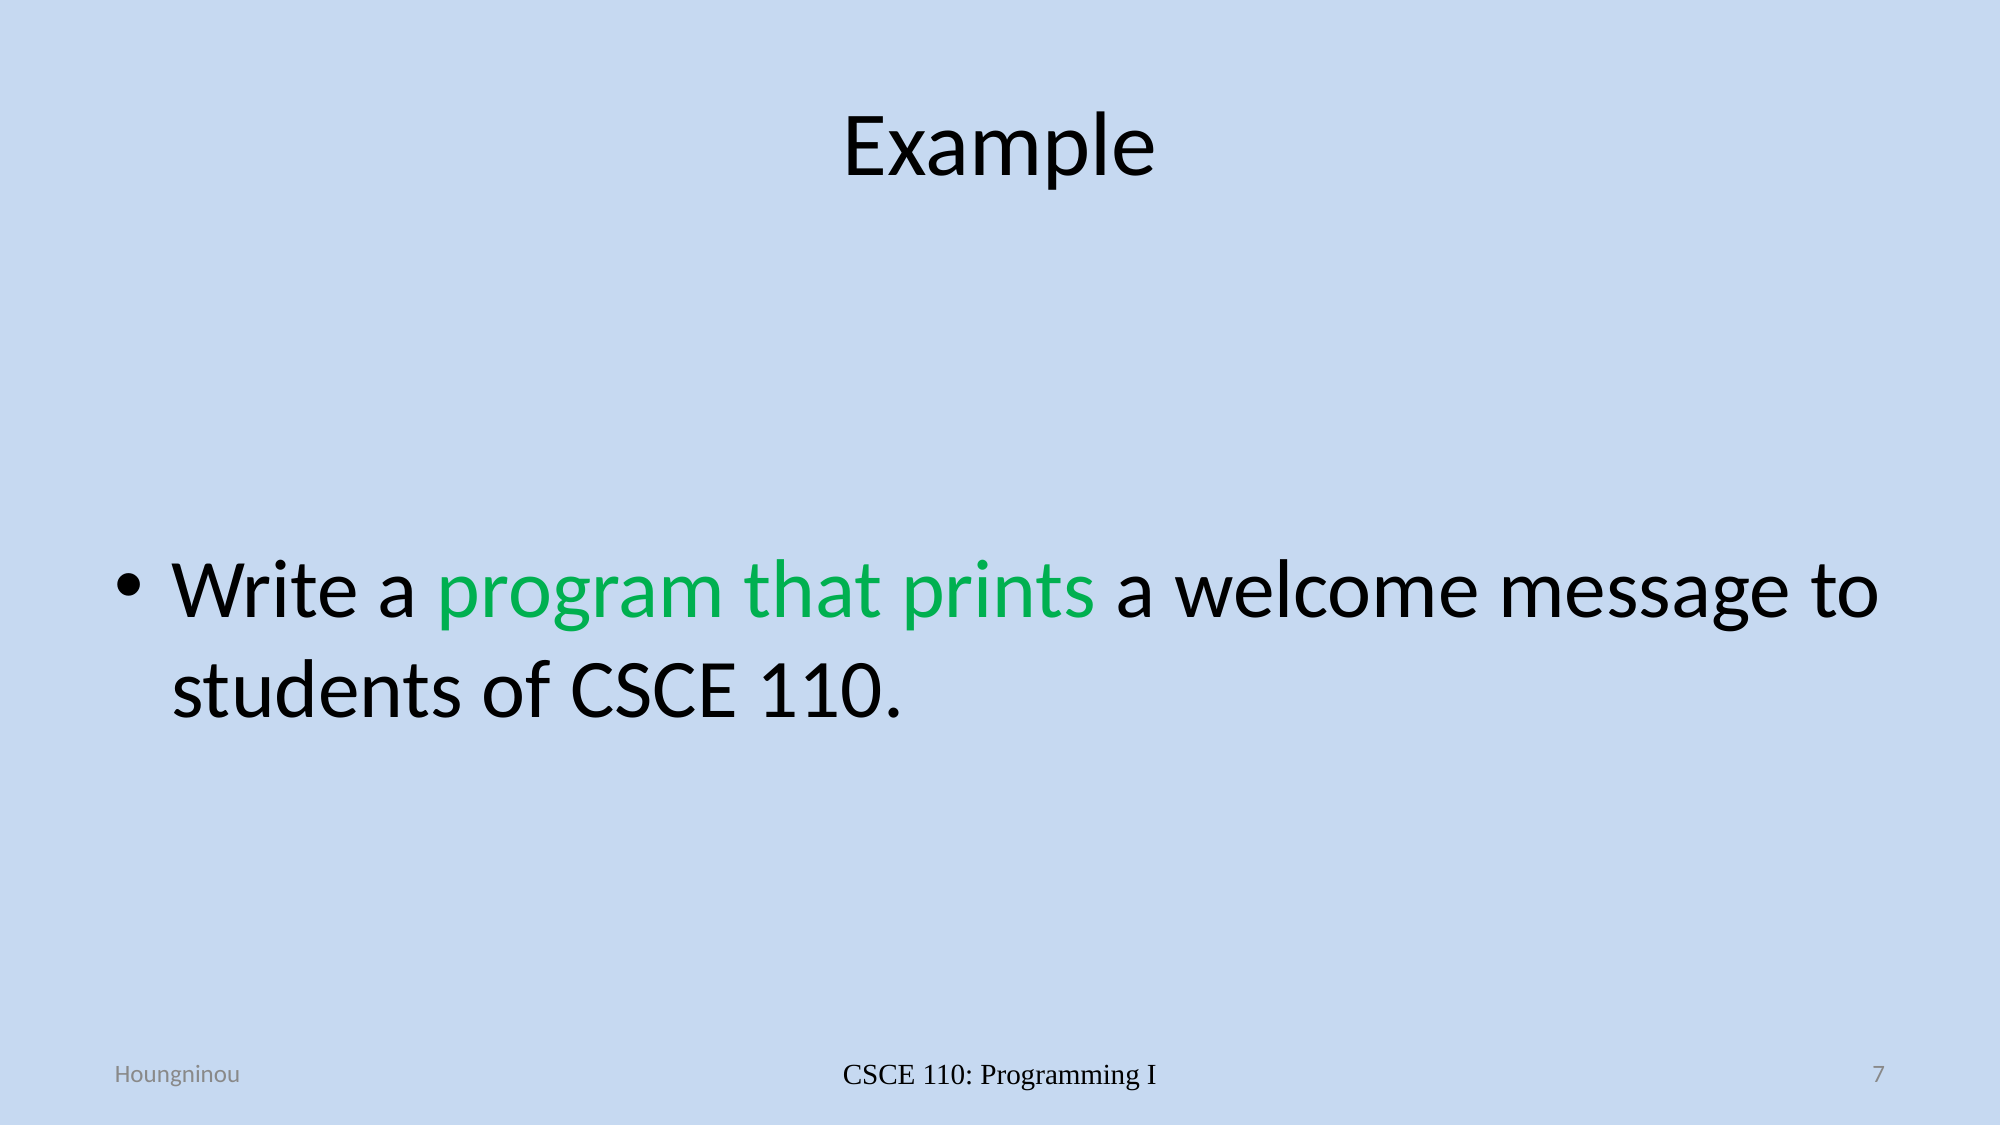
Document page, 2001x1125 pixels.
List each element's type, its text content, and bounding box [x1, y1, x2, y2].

footer CSCE 110: Programming I [683, 1042, 1317, 1103]
slide_number Houngninou [99, 1042, 567, 1103]
list Write a program that prints a welcome message to students of CSCE 110. [99, 262, 1900, 1005]
title Example [99, 45, 1900, 233]
slide_number 7 [1433, 1042, 1900, 1103]
